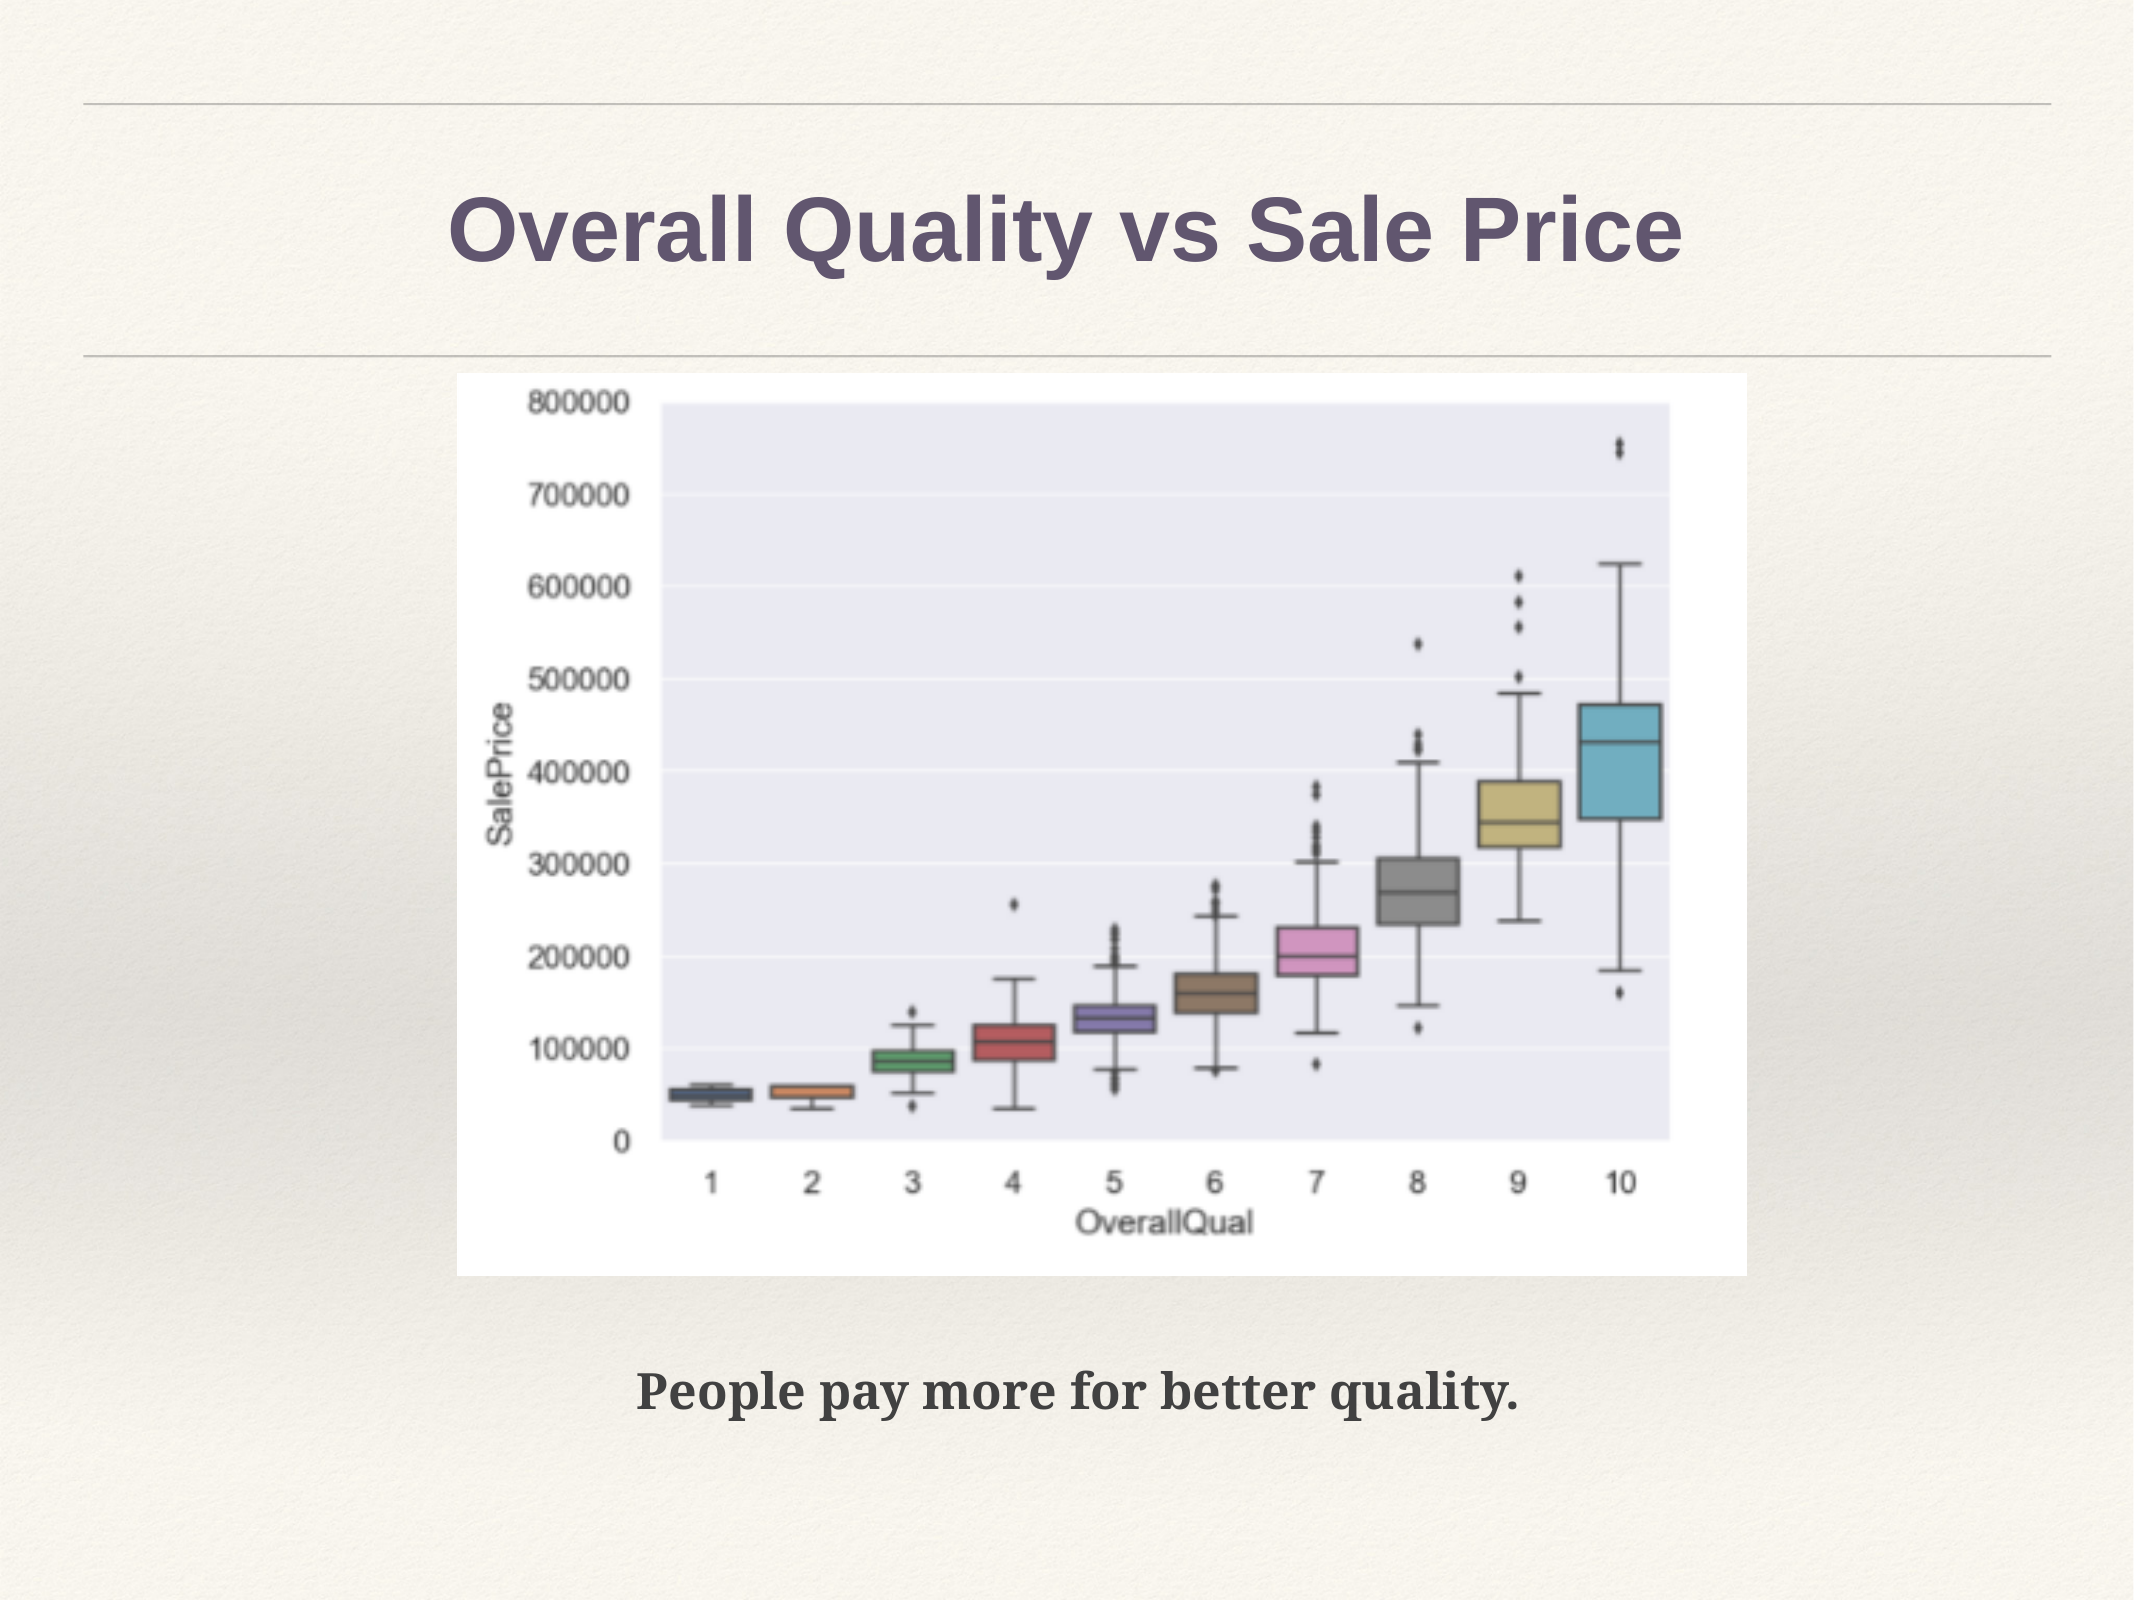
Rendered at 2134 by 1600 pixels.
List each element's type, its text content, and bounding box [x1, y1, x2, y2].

picture [0, 0, 2134, 1600]
text_box People pay more for better quality. [152, 1351, 2005, 1428]
title Overall Quality vs Sale Price [82, 130, 2051, 332]
